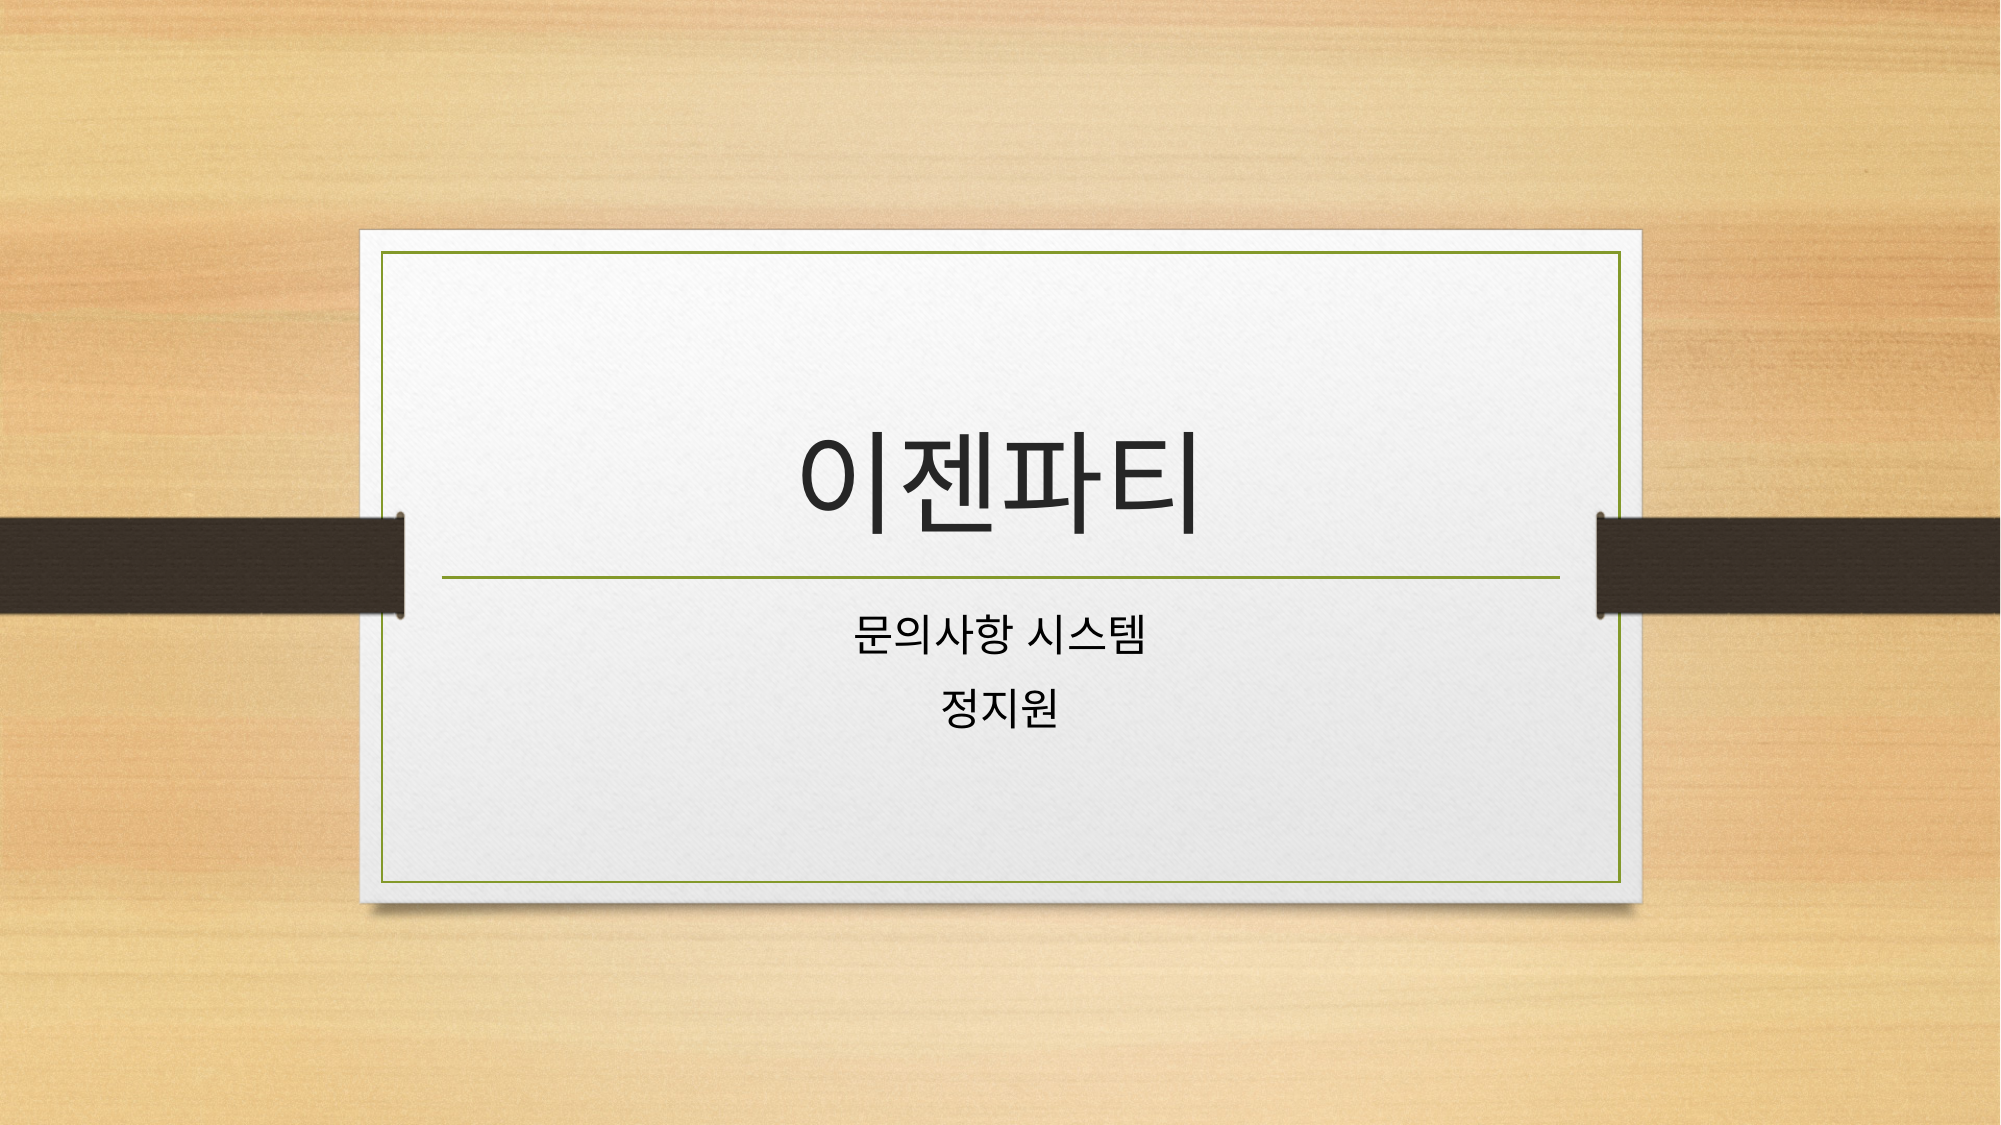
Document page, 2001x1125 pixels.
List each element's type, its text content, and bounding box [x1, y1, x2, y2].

subtitle 문의사항 시스템 정지원 [441, 600, 1560, 817]
picture [0, 0, 2001, 1125]
title 이젠파티 [441, 306, 1560, 556]
